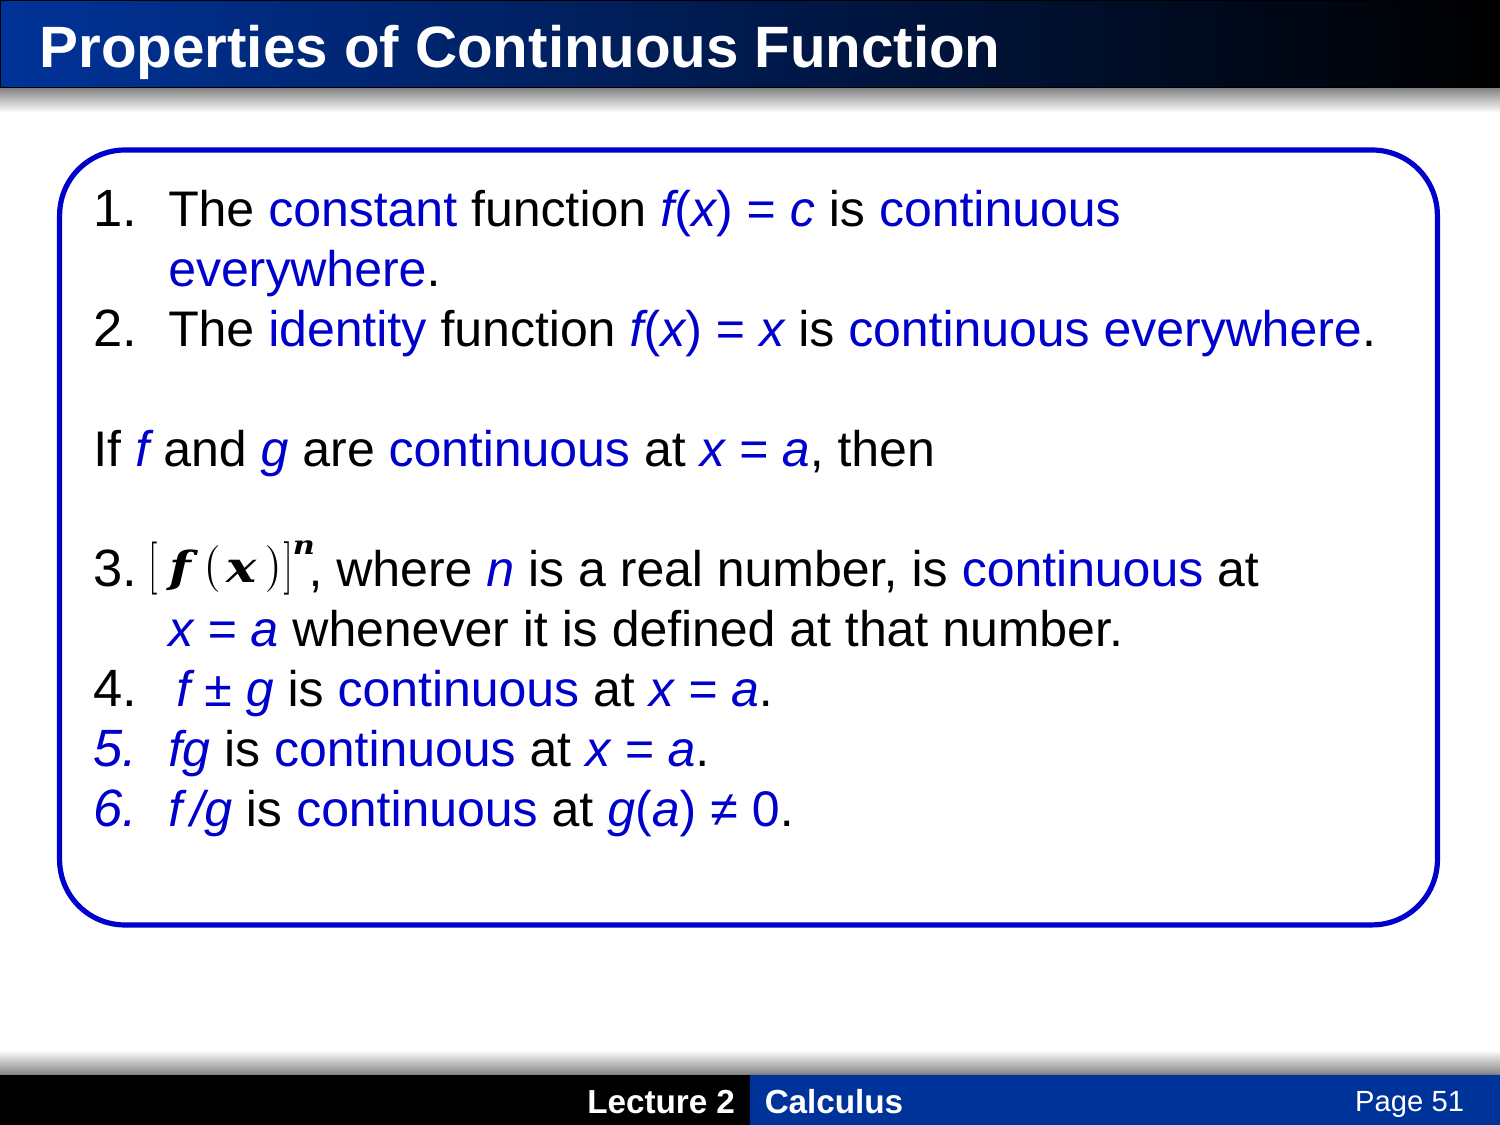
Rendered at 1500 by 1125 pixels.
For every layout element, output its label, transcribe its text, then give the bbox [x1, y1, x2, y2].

text_box The constant function f(x) = c is continuous everywhere. The identity function f(x) = x is continuous everywhere. If f and g are continuous at x = a, then , where n is a real number, is continuous at x = a whenever it is defined at that number. f ± g is continuous at x = a. fg is continuous at x = a. f /g is continuous at g(a) ≠ 0. [59, 149, 1438, 925]
title Properties of Continuous Function [24, 12, 1500, 75]
slide_number Page 51 [1337, 1074, 1488, 1125]
